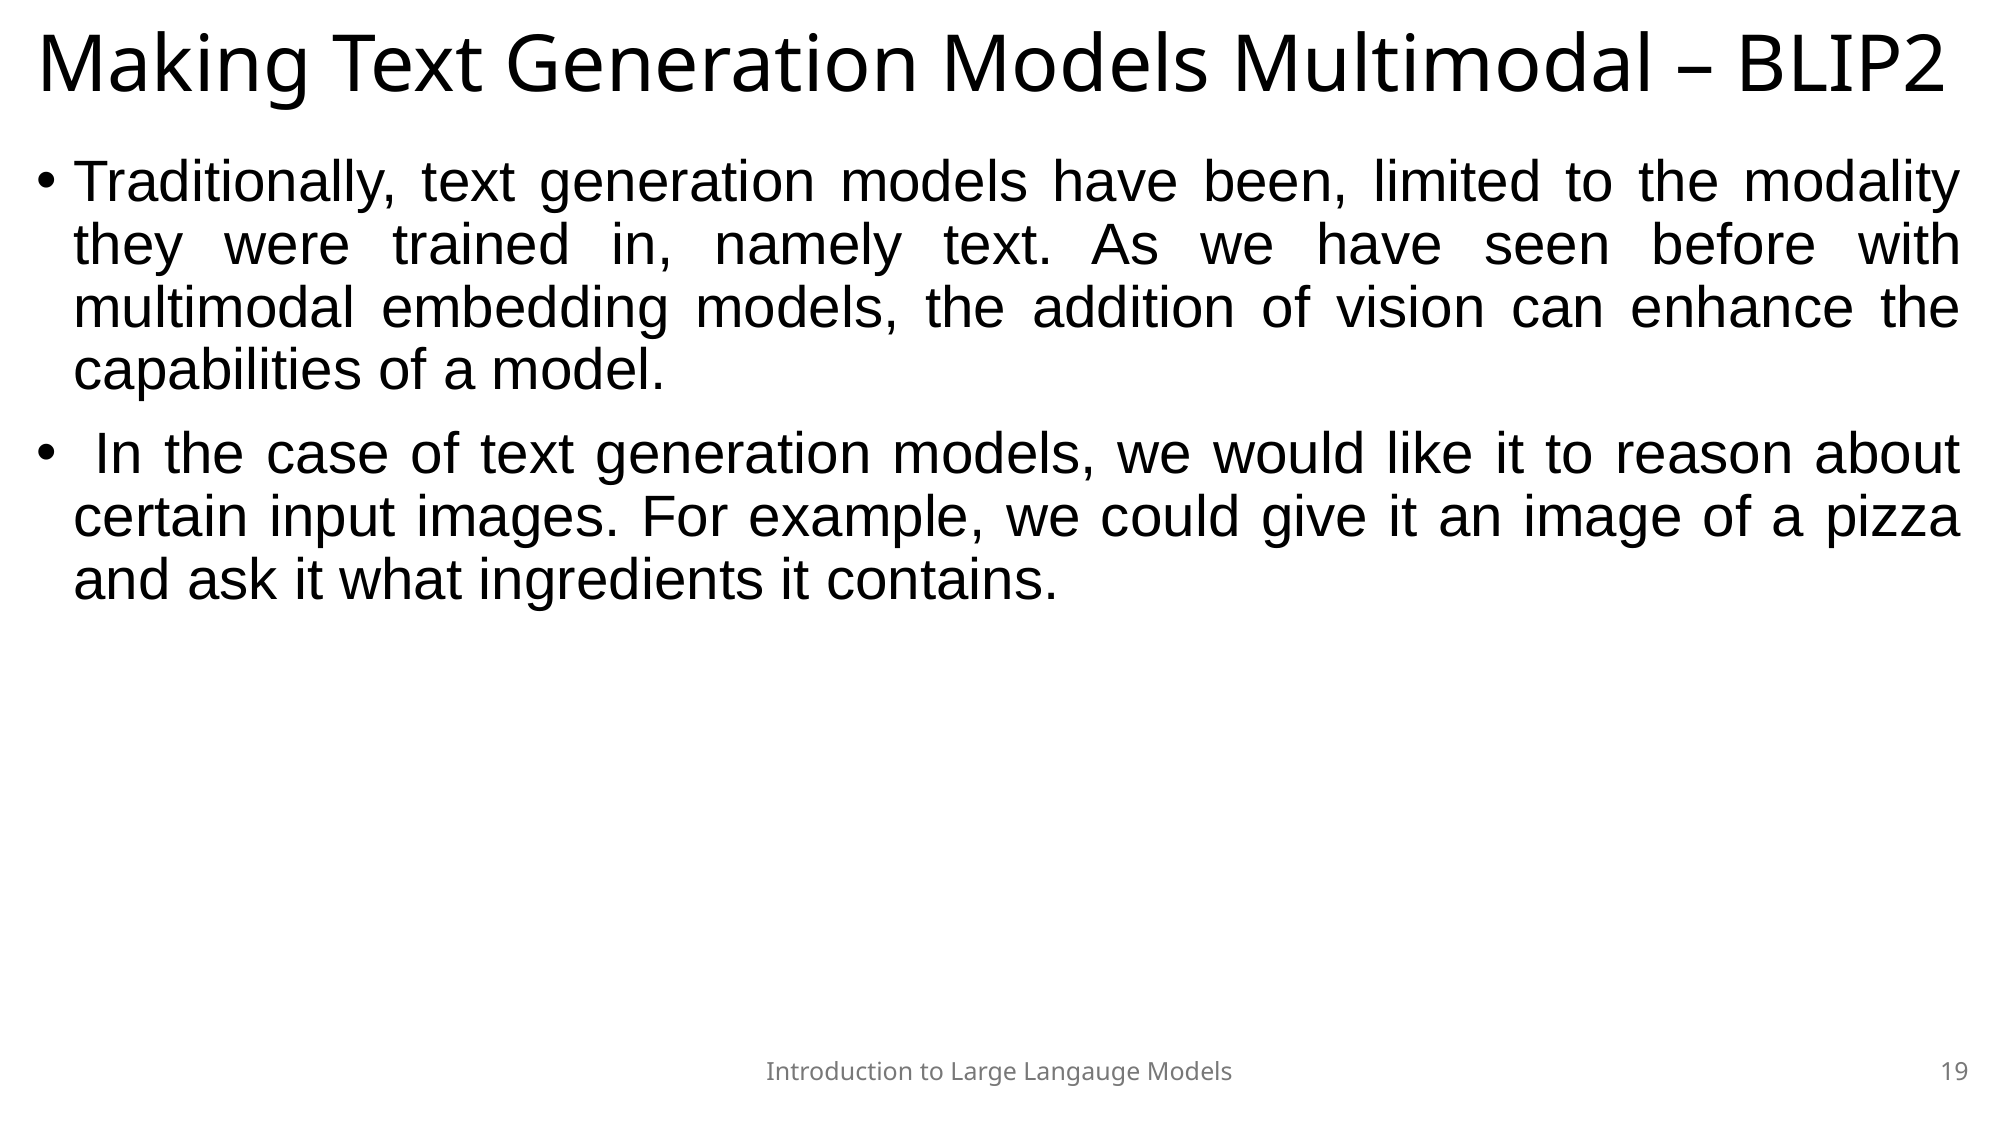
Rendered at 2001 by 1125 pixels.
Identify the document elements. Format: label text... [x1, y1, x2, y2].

slide_number 19 [1533, 1042, 1984, 1103]
footer Introduction to Large Langauge Models [662, 1042, 1338, 1103]
title Making Text Generation Models Multimodal – BLIP2 [21, 13, 1979, 119]
list Traditionally, text generation models have been, limited to the modality they were trained in, namely text. As we have seen before with multimodal embedding models, the addition of vision can enhance the capabilities of a model. In the case of text generation models, we would like it to reason about certain input images. For example, we could give it an image of a pizza and ask it what ingredients it contains. [21, 143, 1979, 1043]
